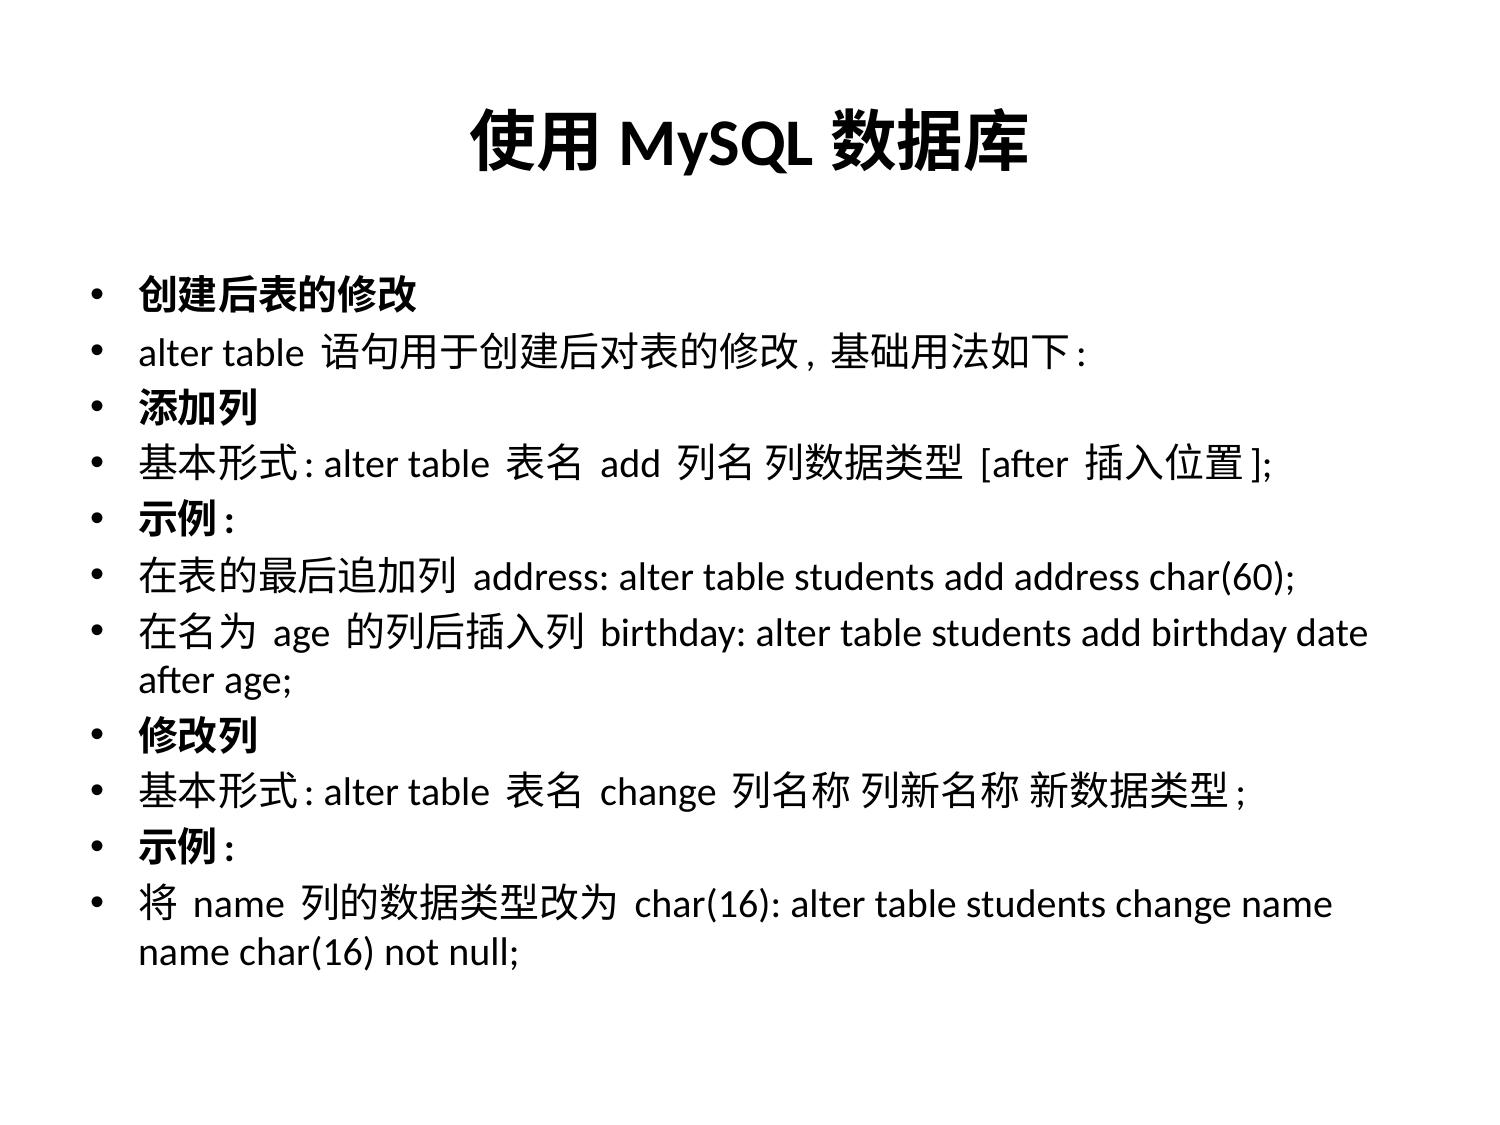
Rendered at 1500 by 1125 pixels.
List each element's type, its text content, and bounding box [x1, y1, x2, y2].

list 创建后表的修改 alter table 语句用于创建后对表的修改, 基础用法如下: 添加列 基本形式: alter table 表名 add 列名 列数据类型 [after 插入位置]; 示例: 在表的最后追加列 address: alter table students add address char(60); 在名为 age 的列后插入列 birthday: alter table students add birthday date after age; 修改列 基本形式: alter table 表名 change 列名称 列新名称 新数据类型; 示例: 将 name 列的数据类型改为 char(16): alter table students change name name char(16) not null; [75, 262, 1425, 1005]
title 使用MySQL数据库 [75, 45, 1425, 233]
